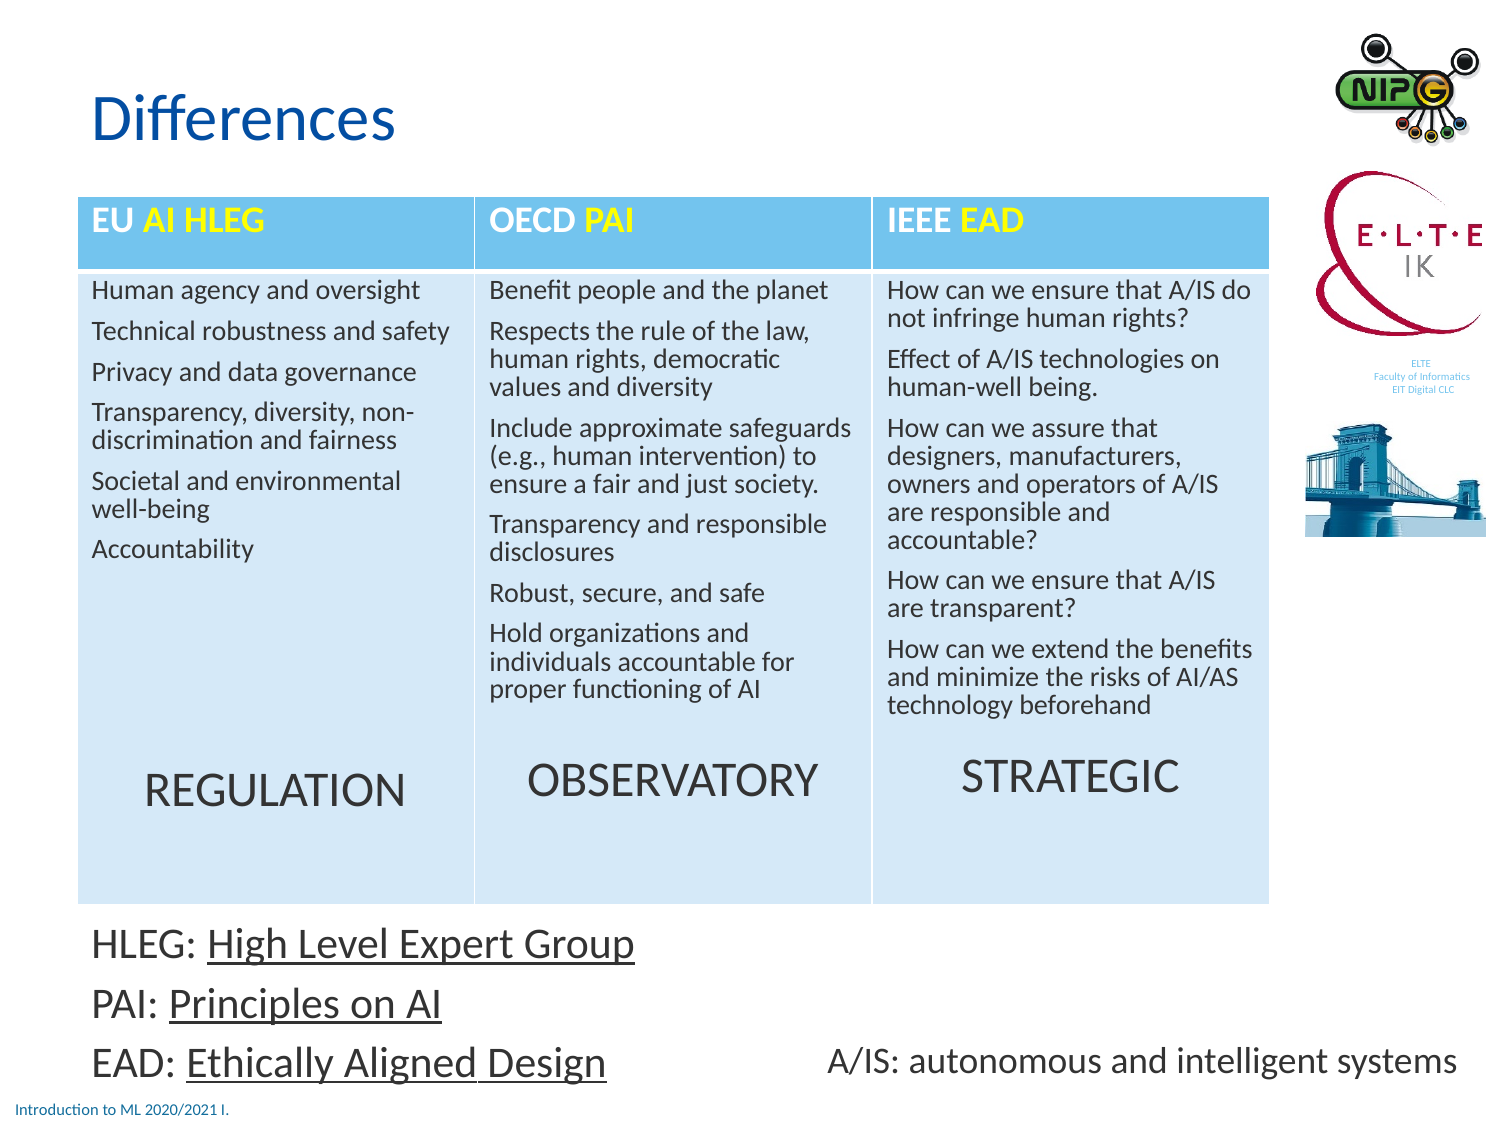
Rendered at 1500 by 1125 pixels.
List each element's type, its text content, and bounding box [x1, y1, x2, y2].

table_cell Human agency and oversight Technical robustness and safety Privacy and data governance Transparency, diversity, non-discrimination and fairness Societal and environmental well-being Accountability REGULATION [78, 274, 474, 904]
picture [1316, 1, 1495, 336]
text_box A/IS: autonomous and intelligent systems [812, 1028, 1474, 1088]
picture [1305, 421, 1486, 537]
table_header EU AI HLEG [78, 197, 474, 269]
table_cell Benefit people and the planet Respects the rule of the law, human rights, democratic values and diversity Include approximate safeguards (e.g., human intervention) to ensure a fair and just society. Transparency and responsible disclosures Robust, secure, and safe Hold organizations and individuals accountable for proper functioning of AI OBSERVATORY [475, 274, 871, 904]
table_cell How can we ensure that A/IS do not infringe human rights? Effect of A/IS technologies on human-well being. How can we assure that designers, manufacturers, owners and operators of A/IS are responsible and accountable? How can we ensure that A/IS are transparent? How can we extend the benefits and minimize the risks of AI/AS technology beforehand STRATEGIC [873, 274, 1269, 904]
list HLEG: High Level Expert Group PAI: Principles on AI EAD: Ethically Aligned Design [76, 906, 1270, 1125]
list Differences [76, 66, 1131, 161]
table_header OECD PAI [475, 197, 871, 269]
table_header IEEE EAD [873, 197, 1269, 269]
